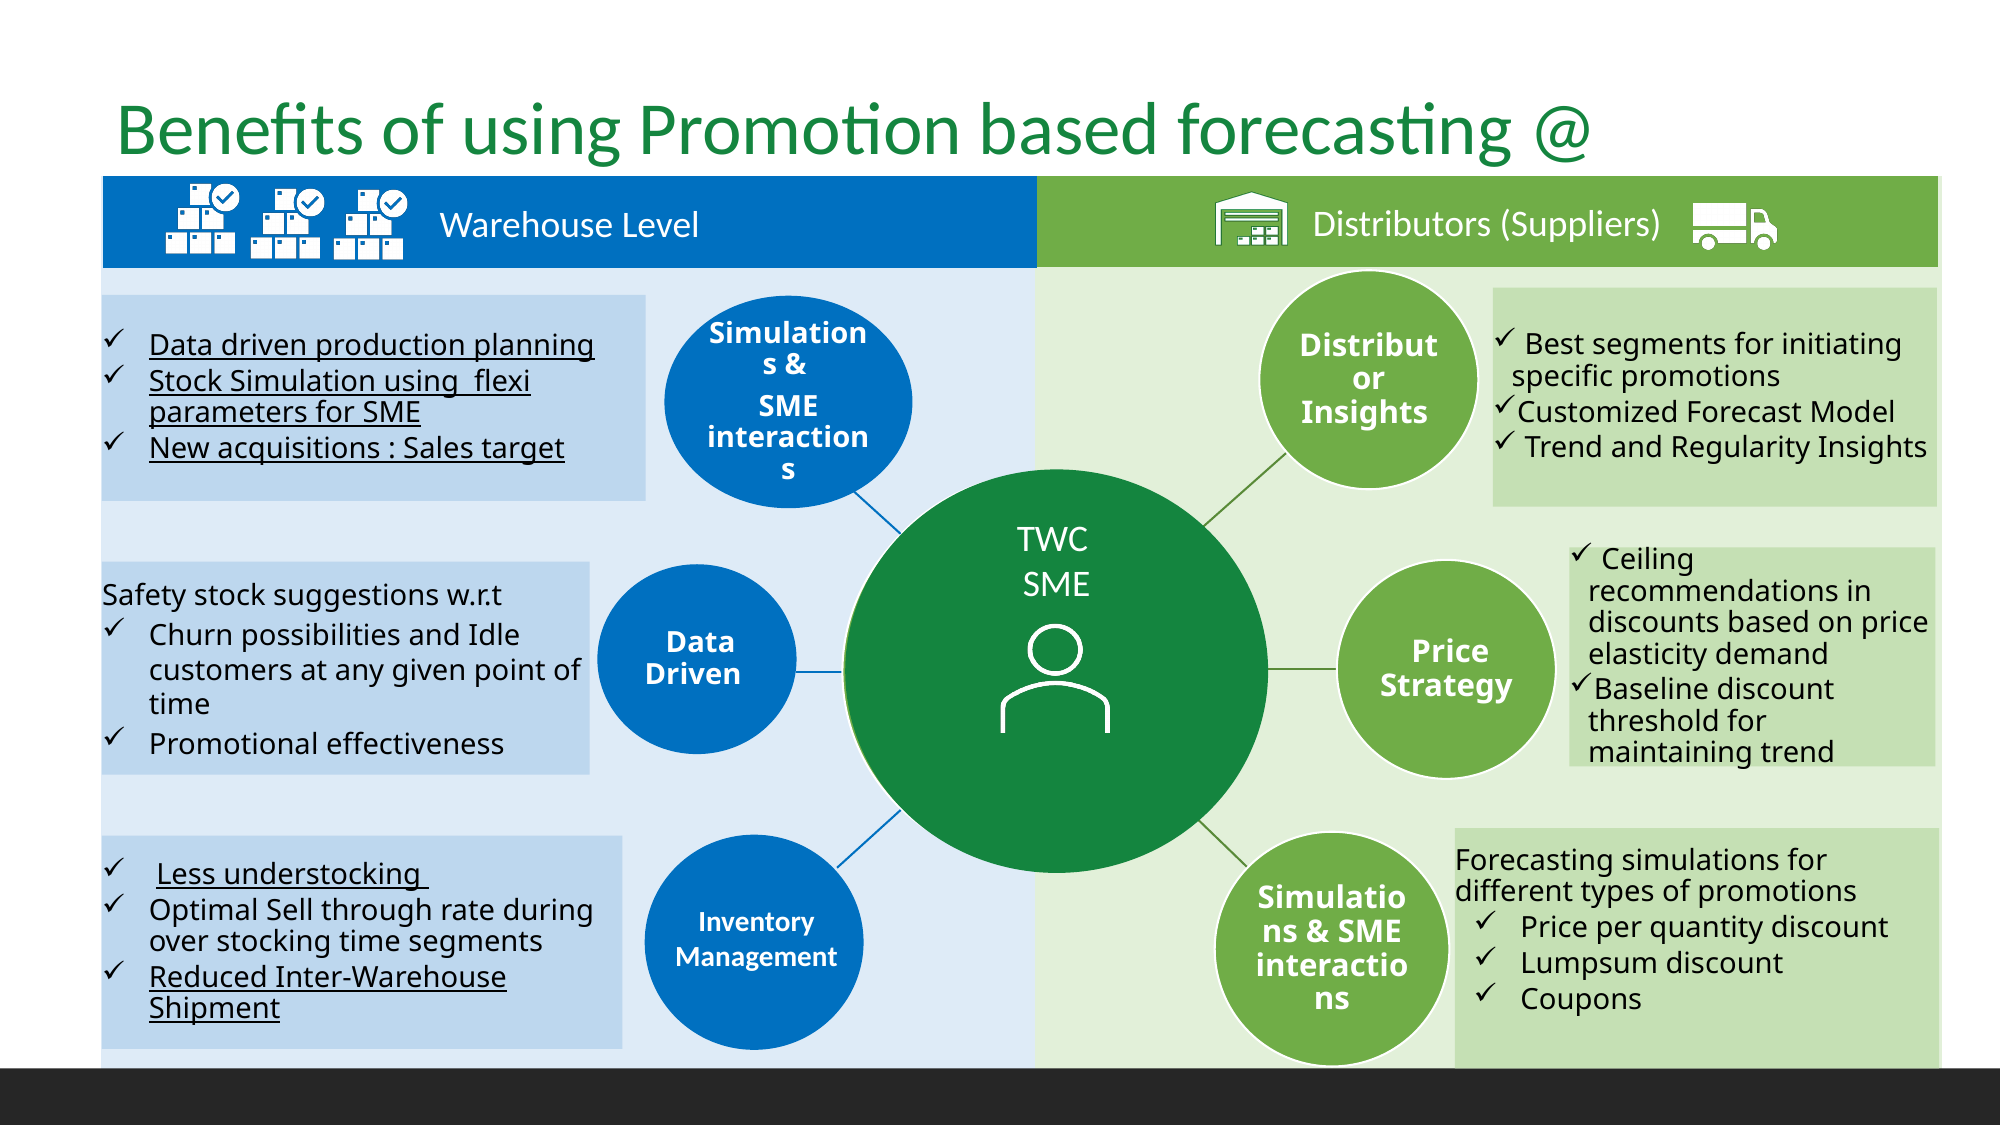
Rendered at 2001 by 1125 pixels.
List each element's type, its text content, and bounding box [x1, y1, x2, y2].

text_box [1492, 287, 1937, 507]
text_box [0, 176, 2000, 1125]
picture [1689, 180, 1781, 272]
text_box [1569, 547, 1936, 767]
text_box Benefits of using Promotion based forecasting @ [101, 72, 2000, 176]
picture [1206, 183, 1297, 252]
picture [157, 173, 415, 269]
